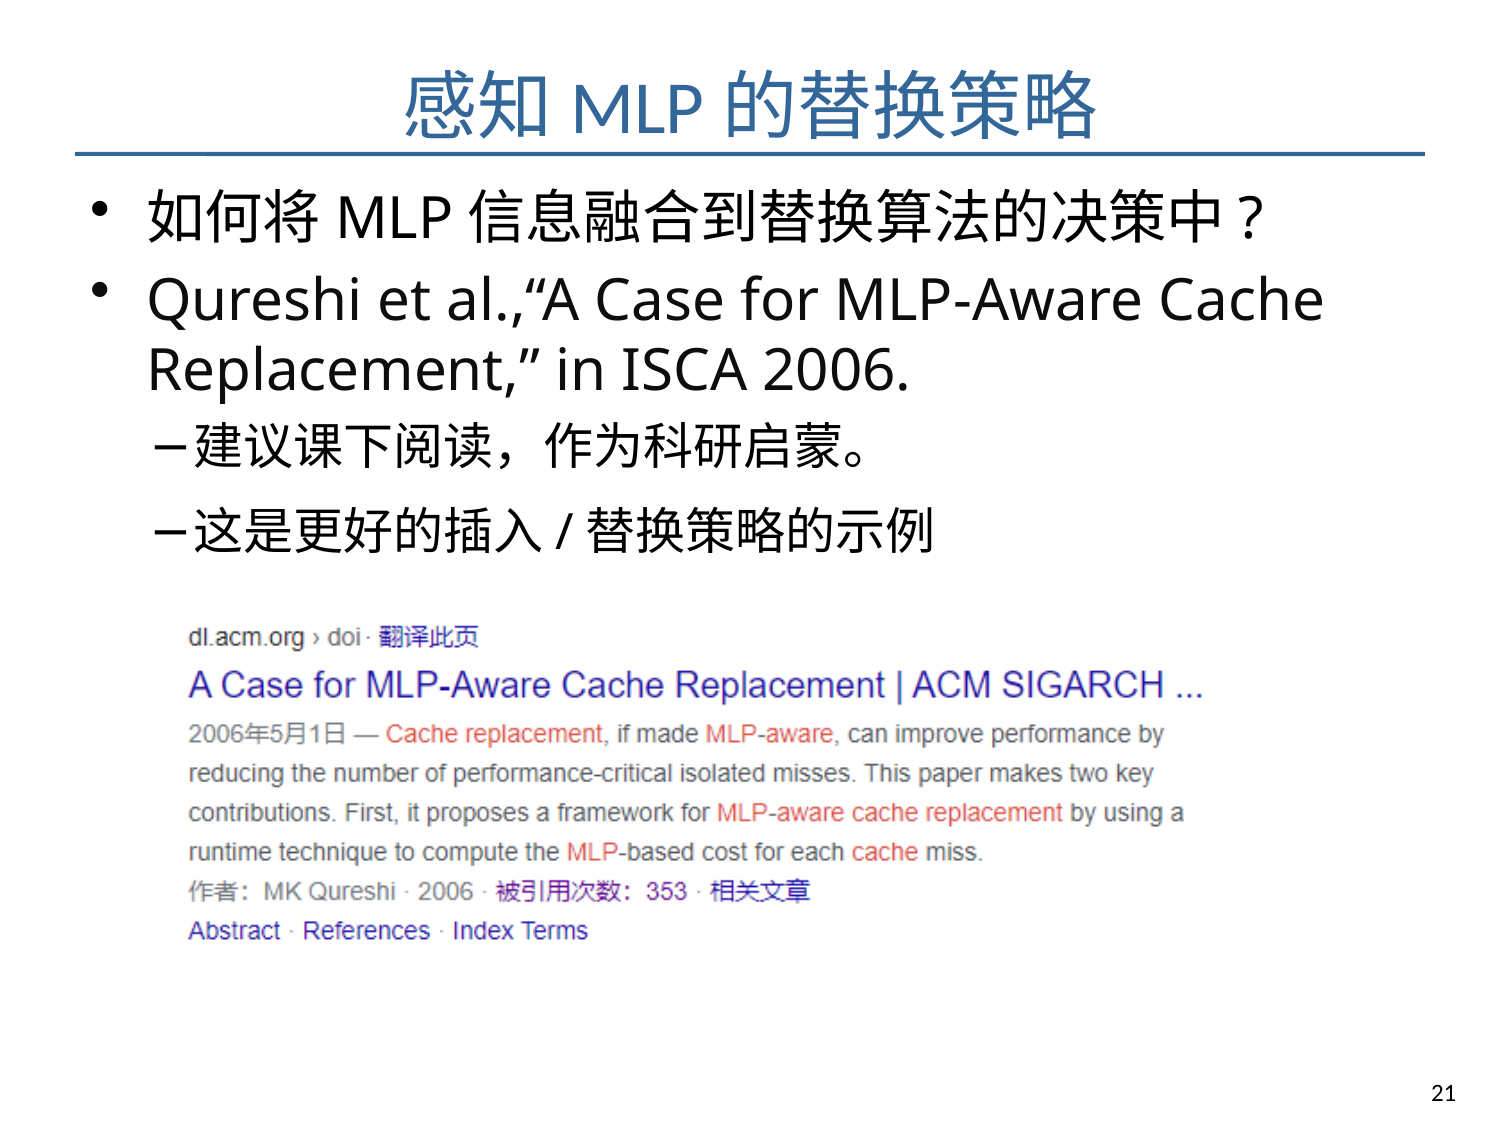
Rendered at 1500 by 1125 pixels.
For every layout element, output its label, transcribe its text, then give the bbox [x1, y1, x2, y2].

title 感知MLP的替换策略 [75, 43, 1425, 163]
picture [162, 612, 1269, 963]
slide_number 21 [1387, 1067, 1500, 1103]
list 如何将MLP信息融合到替换算法的决策中? Qureshi et al.,“A Case for MLP-Aware Cache Replacement,” in ISCA 2006. 建议课下阅读，作为科研启蒙。 这是更好的插入/替换策略的示例 [75, 172, 1425, 1025]
